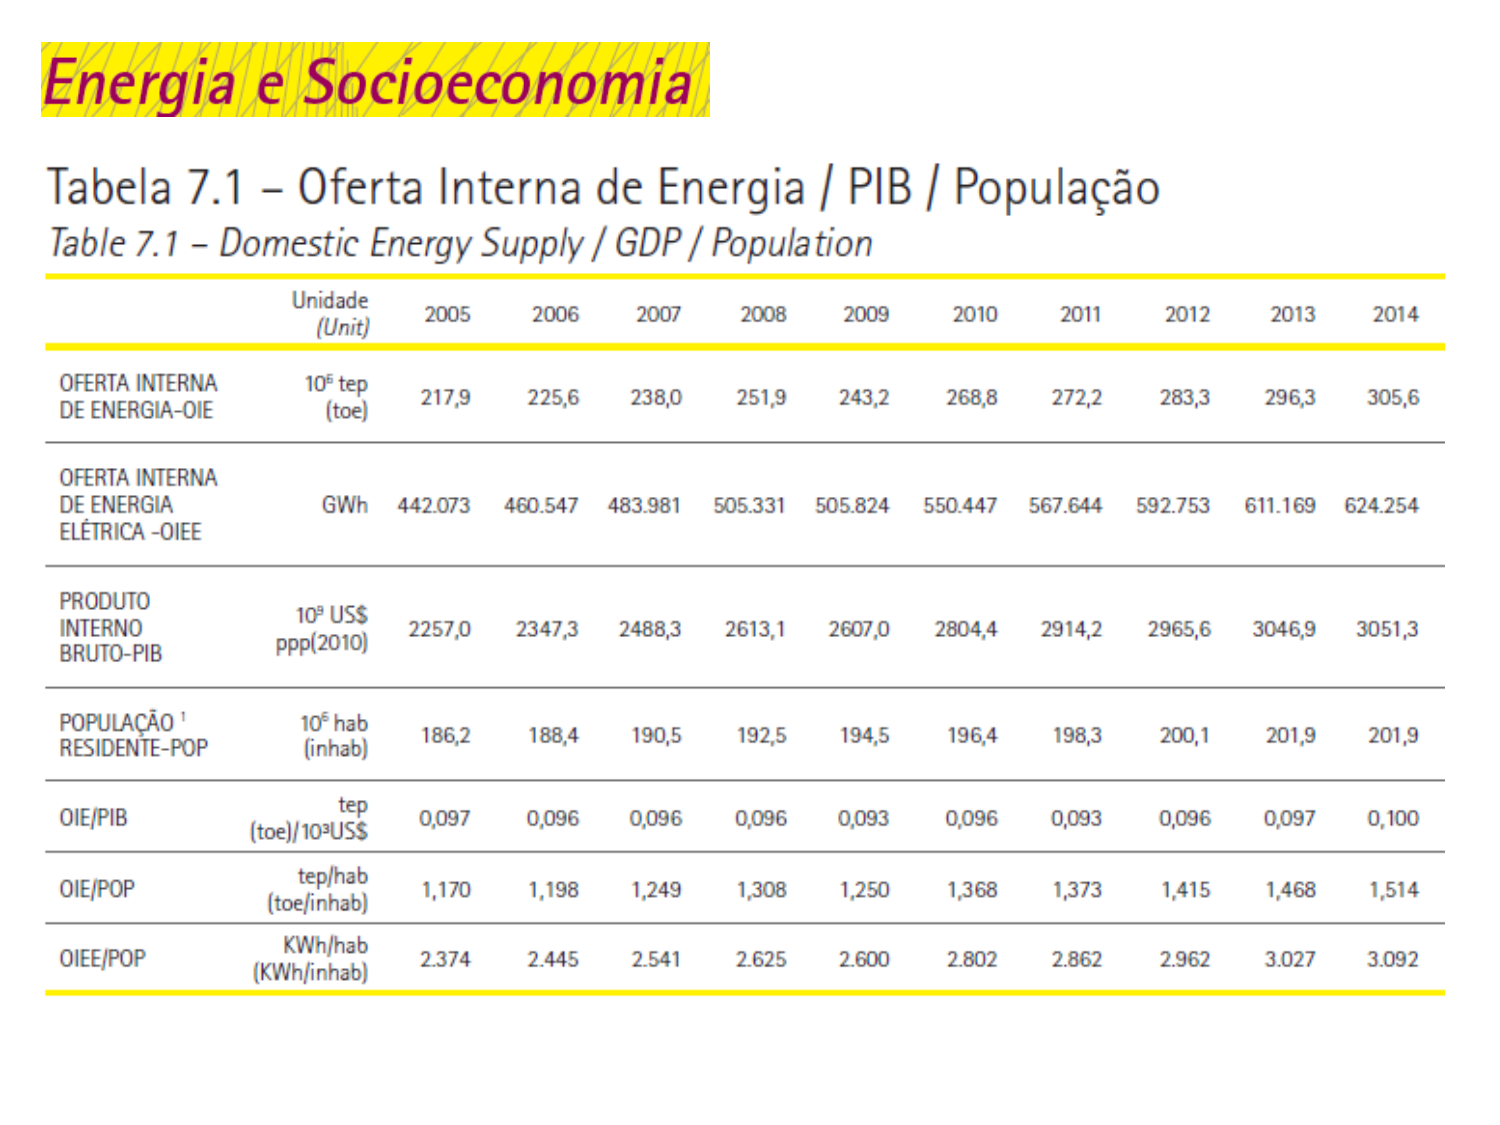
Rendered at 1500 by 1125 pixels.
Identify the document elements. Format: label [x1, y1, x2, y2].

picture [40, 160, 1445, 1000]
picture [40, 42, 711, 117]
